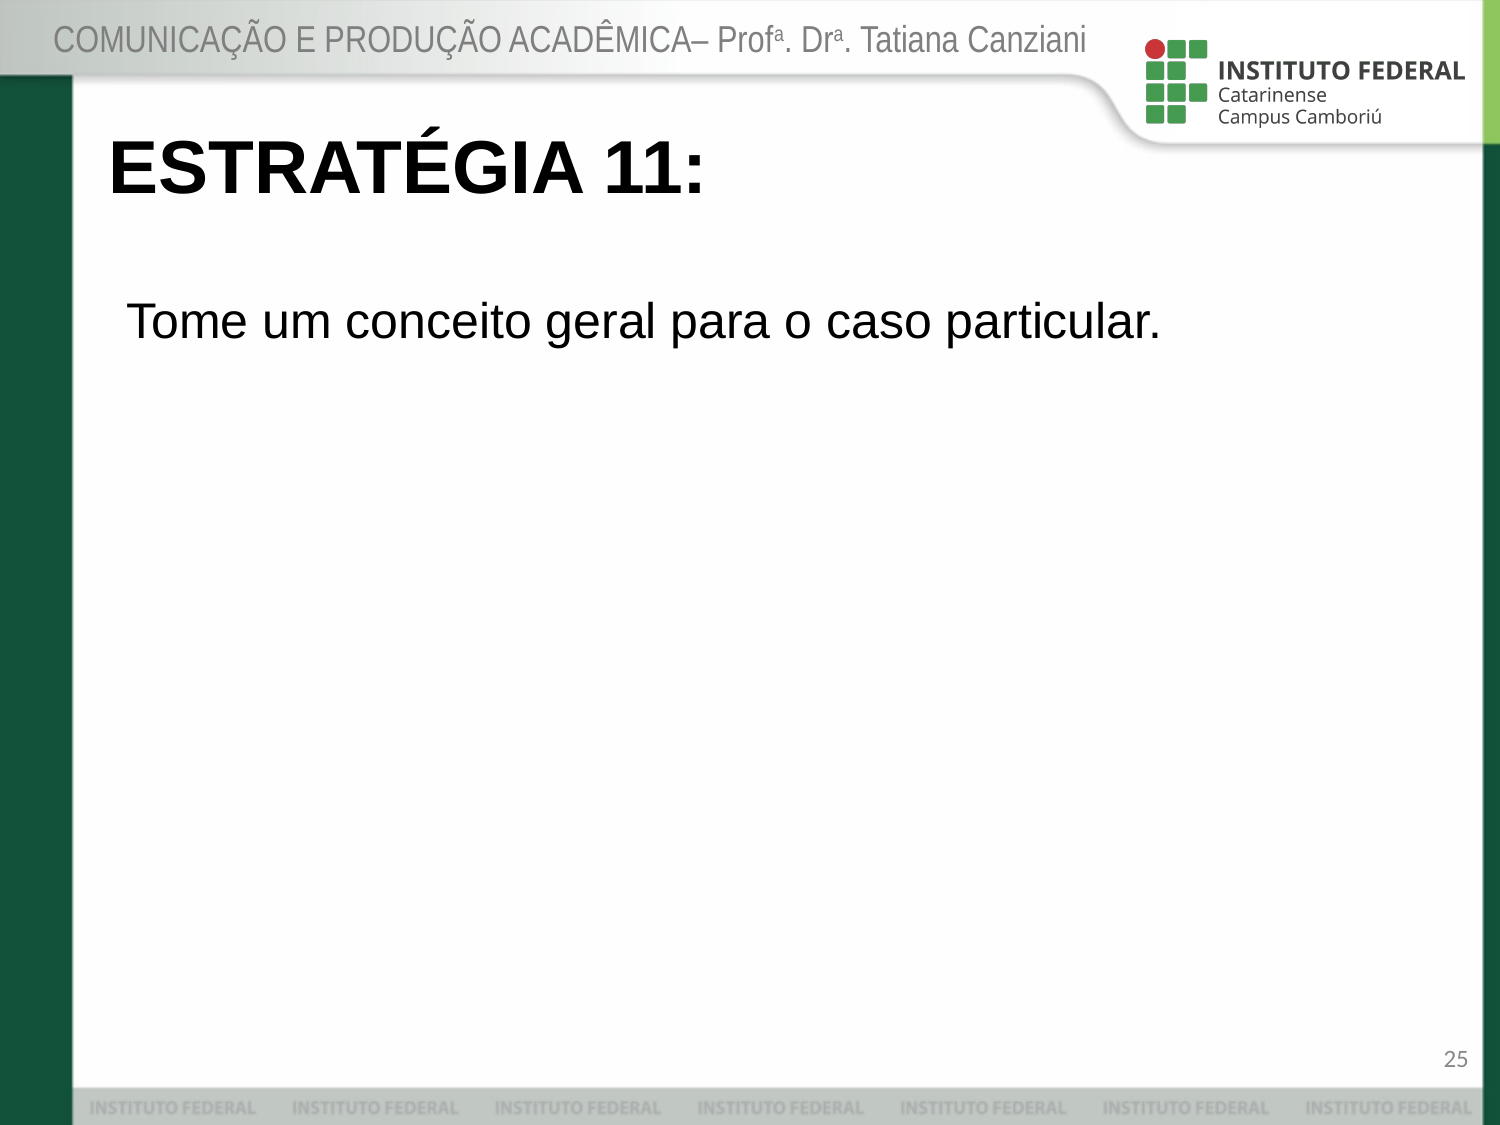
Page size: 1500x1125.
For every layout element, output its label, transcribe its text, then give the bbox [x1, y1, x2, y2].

picture [0, 0, 1500, 1125]
text_box COMUNICAÇÃO E PRODUÇÃO ACADÊMICA– Profa. Dra. Tatiana Canziani [0, 7, 1140, 68]
text_box 25 [1146, 1027, 1484, 1088]
text_box ESTRATÉGIA 11: [93, 103, 1399, 238]
text_box Tome um conceito geral para o caso particular. [111, 273, 1439, 415]
